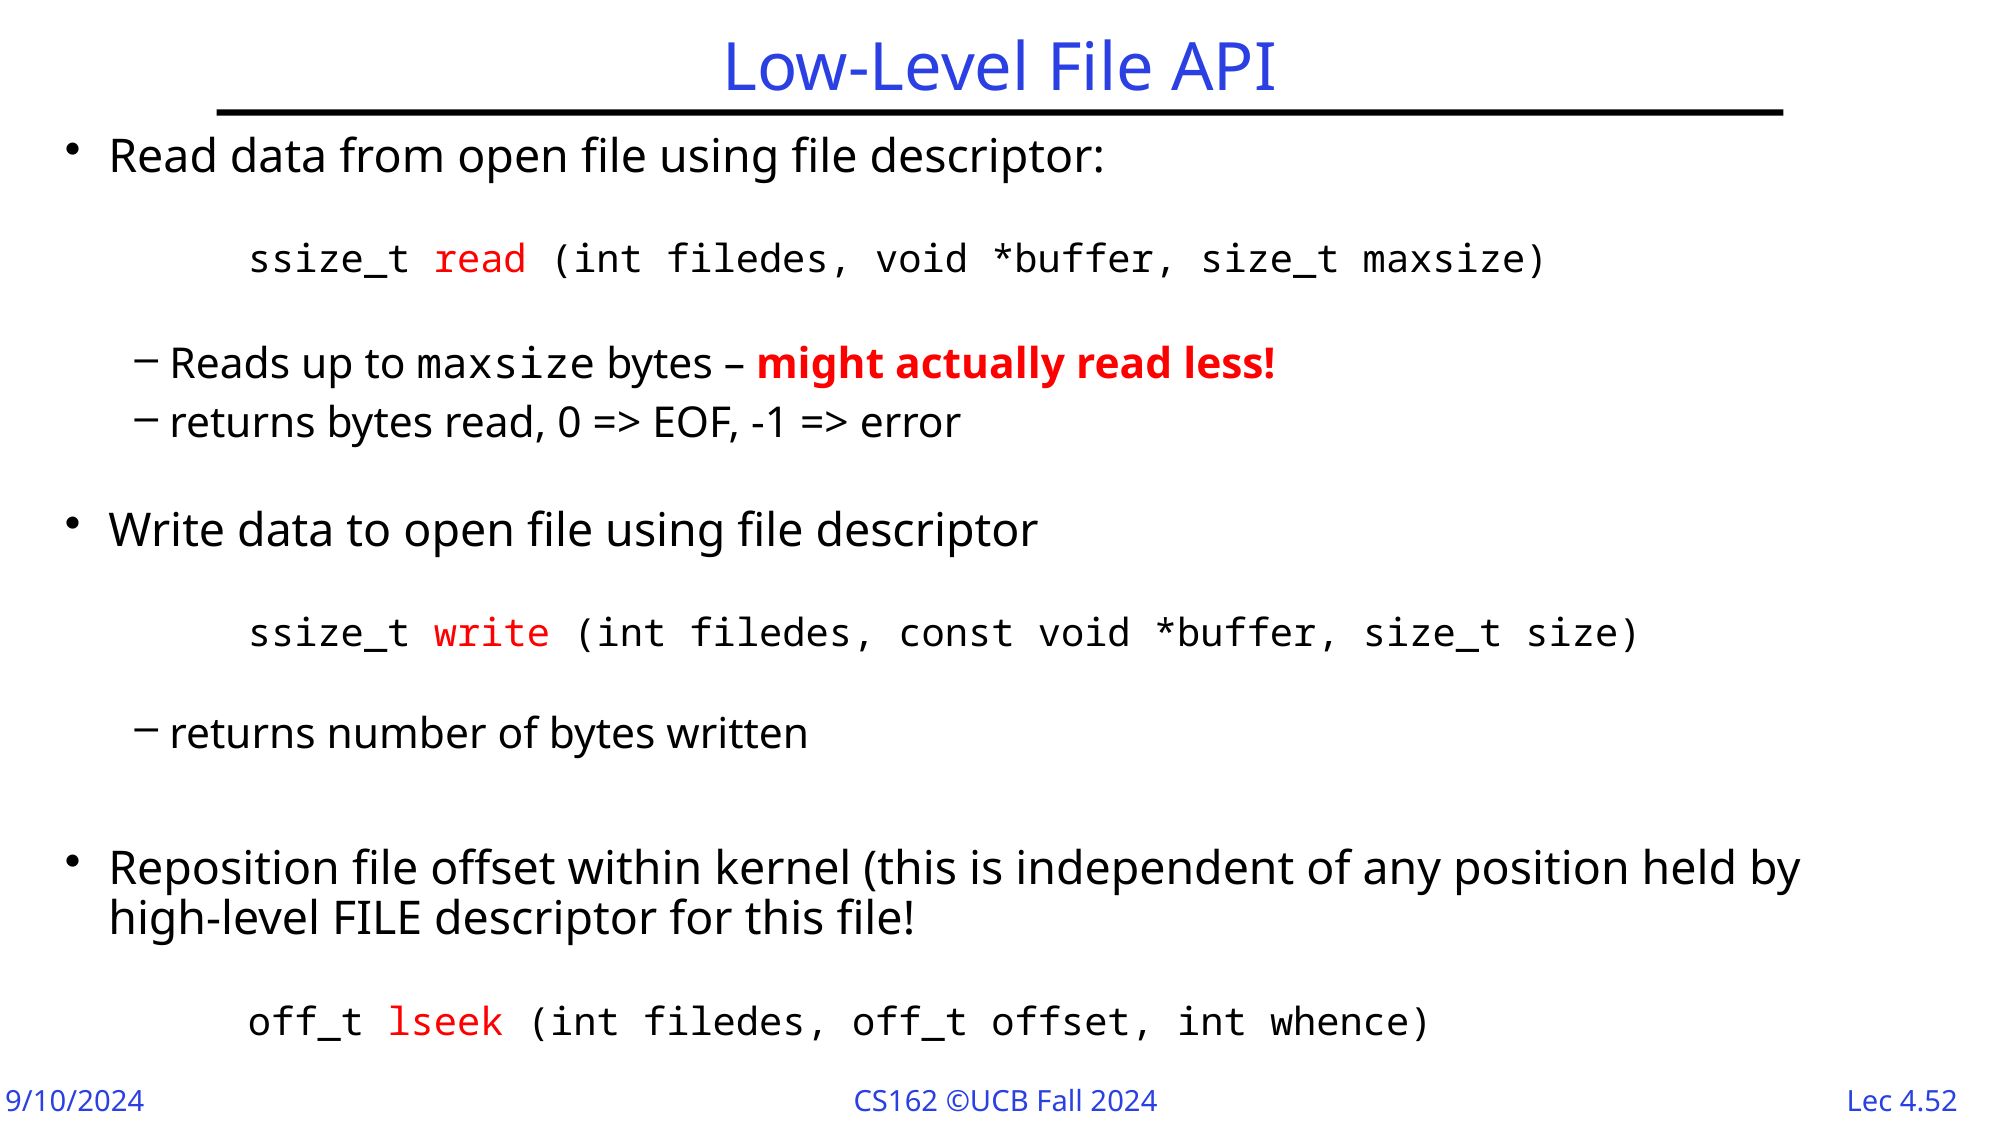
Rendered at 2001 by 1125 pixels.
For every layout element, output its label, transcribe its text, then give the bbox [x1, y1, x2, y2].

list Read data from open file using file descriptor: ssize_t read (int filedes, void *buffer, size_t maxsize) Reads up to maxsize bytes – might actually read less! returns bytes read, 0 => EOF, -1 => error Write data to open file using file descriptor ssize_t write (int filedes, const void *buffer, size_t size) returns number of bytes written Reposition file offset within kernel (this is independent of any position held by high-level FILE descriptor for this file! off_t lseek (int filedes, off_t offset, int whence) [50, 125, 1867, 1063]
title Low-Level File API [216, 24, 1784, 113]
